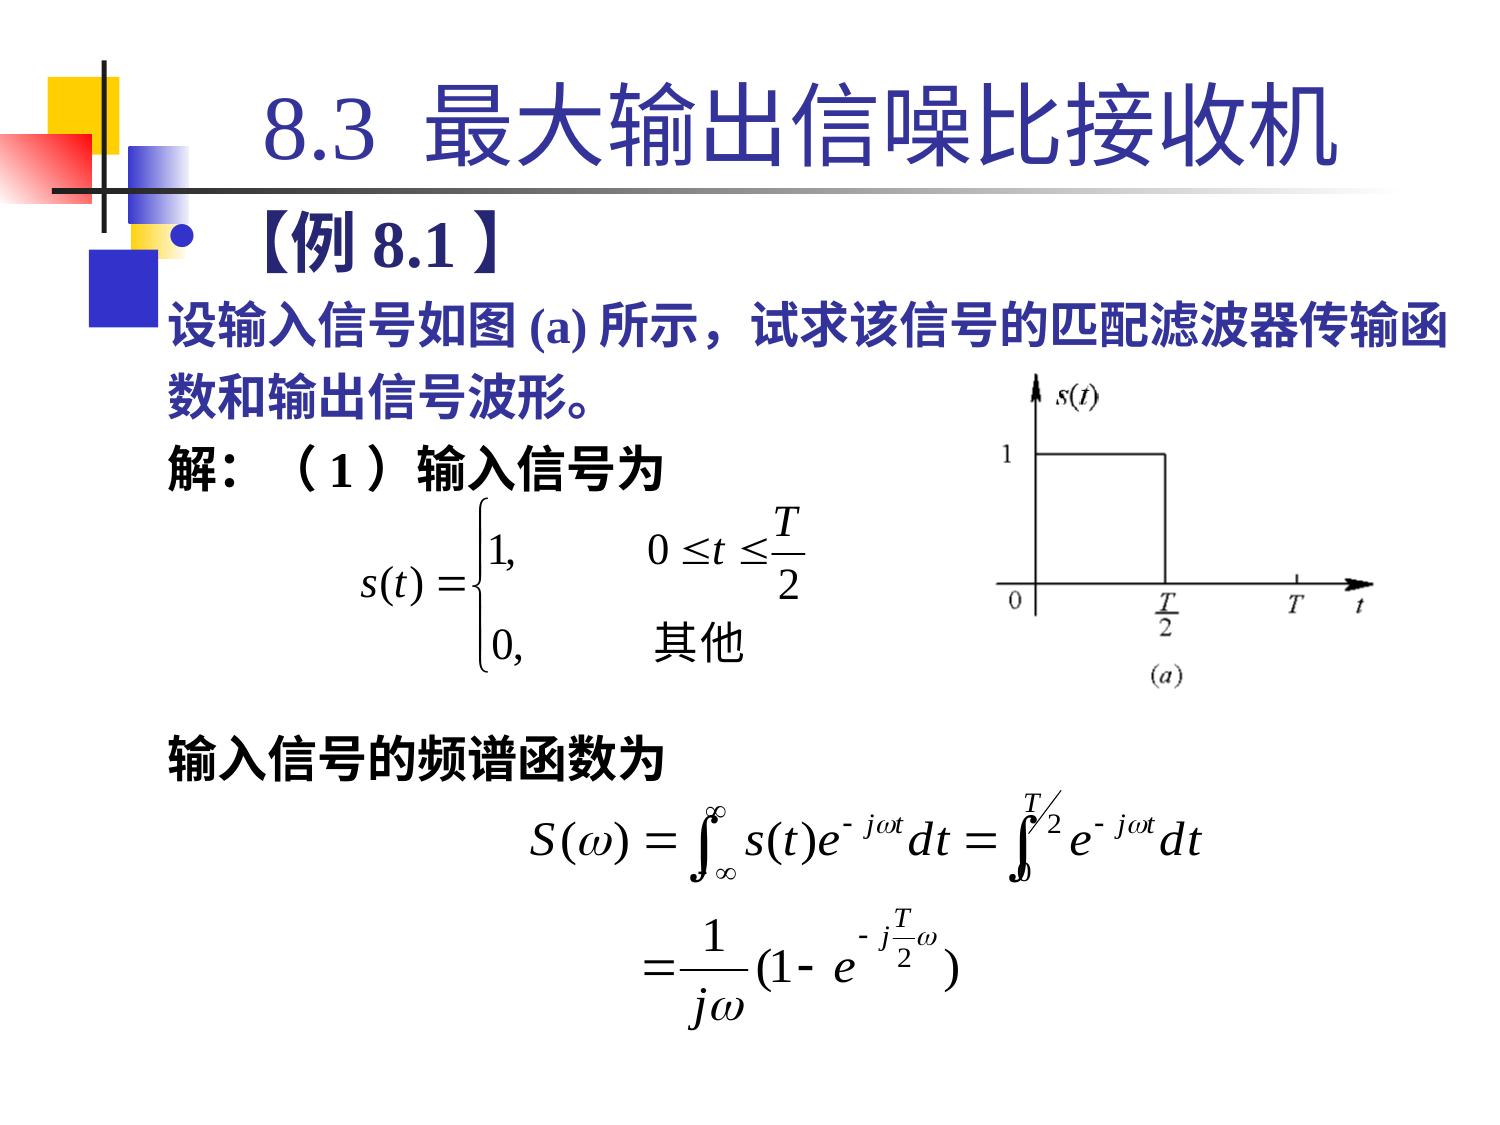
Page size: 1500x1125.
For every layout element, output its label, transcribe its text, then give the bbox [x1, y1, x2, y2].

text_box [521, 781, 1211, 1040]
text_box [352, 488, 816, 684]
list 【例8.1】 设输入信号如图(a)所示，试求该信号的匹配滤波器传输函数和输出信号波形。 解：（1）输入信号为 输入信号的频谱函数为 [151, 193, 1468, 1100]
title 8.3 最大输出信噪比接收机 [112, 34, 1491, 187]
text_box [964, 368, 1380, 696]
